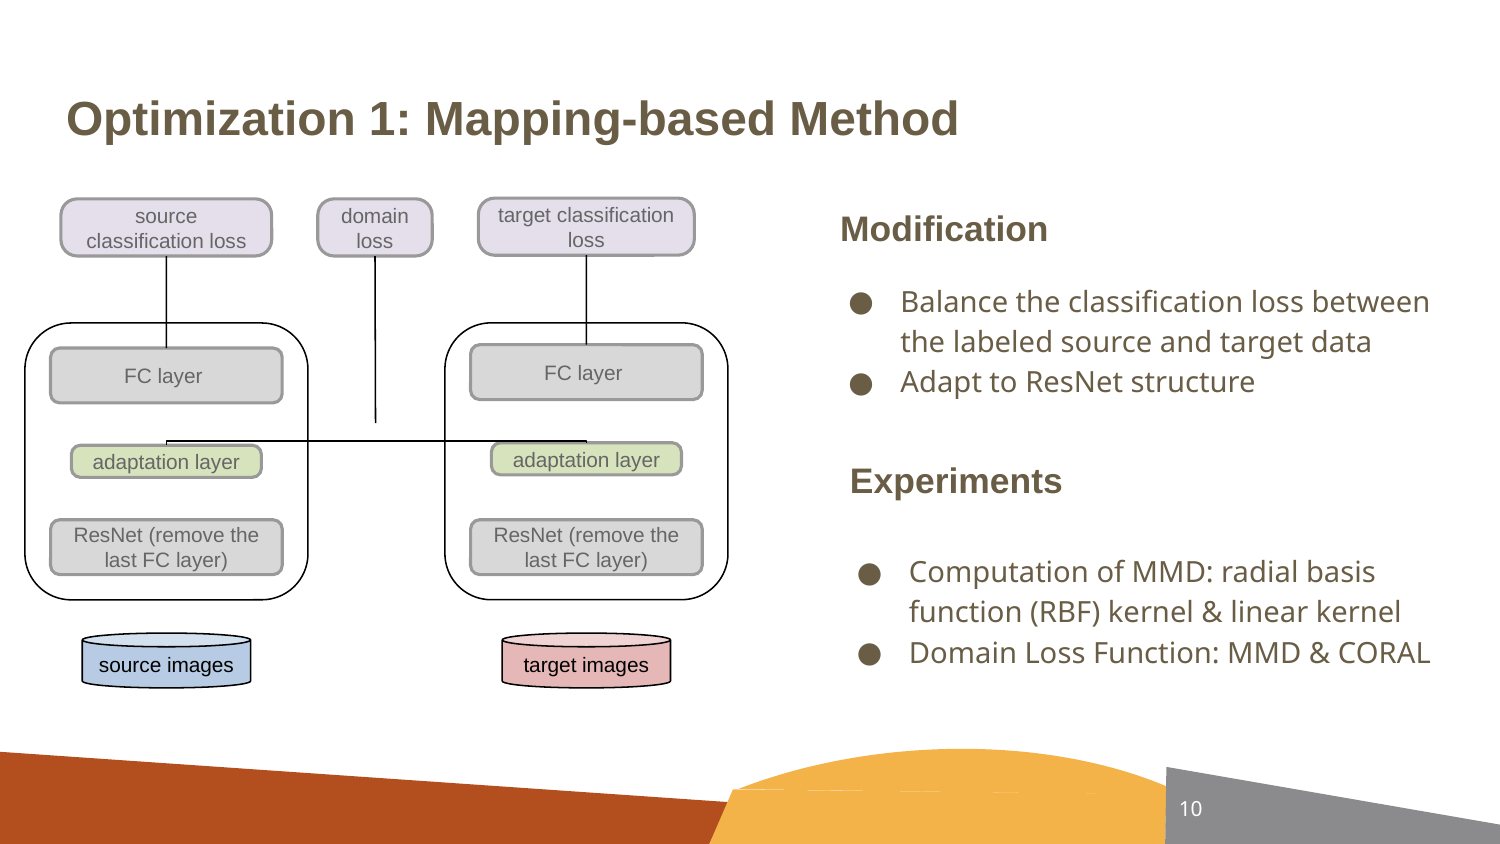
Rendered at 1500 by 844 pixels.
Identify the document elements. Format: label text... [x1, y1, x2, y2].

text_box domain loss [317, 198, 433, 257]
list Balance the classification loss between the labeled source and target data Adapt to ResNet structure [810, 262, 1486, 453]
list Computation of MMD: radial basis function (RBF) kernel & linear kernel Domain Loss Function: MMD & CORAL [818, 533, 1494, 724]
text_box source images [82, 633, 251, 688]
title Optimization 1: Mapping-based Method [51, 72, 1449, 138]
text_box target images [502, 633, 671, 688]
text_box [24, 322, 308, 600]
title Modification [825, 190, 1500, 307]
text_box [444, 322, 728, 600]
text_box target classification loss [478, 198, 695, 256]
slide_number ‹#› [1127, 777, 1218, 842]
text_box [374, 233, 378, 259]
title Experiments [834, 442, 1500, 559]
text_box source classification loss [60, 198, 272, 257]
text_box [374, 428, 378, 655]
